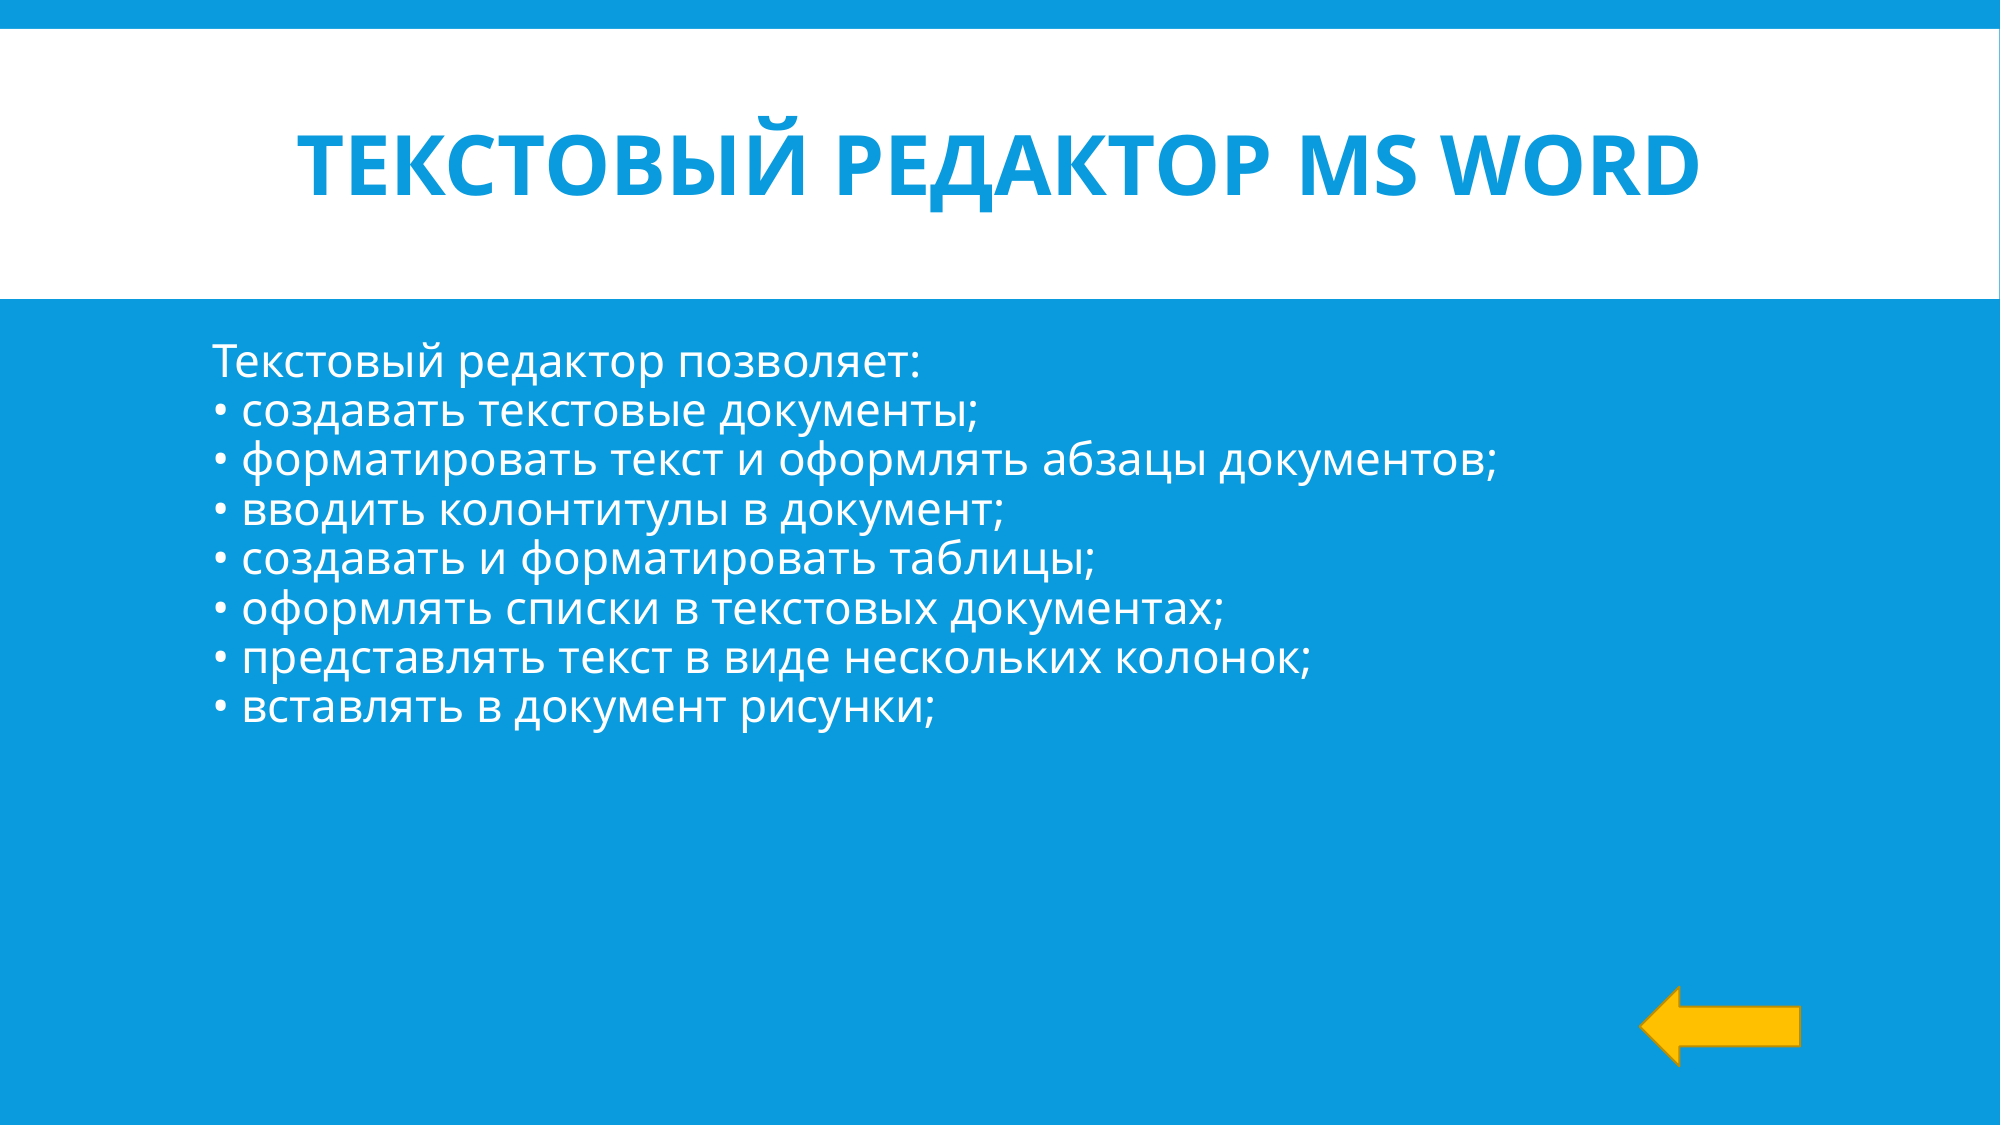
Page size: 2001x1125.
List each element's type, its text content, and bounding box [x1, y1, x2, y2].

text_box [1638, 985, 1802, 1068]
title Текстовый редактор MS Word [197, 46, 1803, 295]
list Текстовый редактор позволяет: • создавать текстовые документы; • форматировать текст и оформлять абзацы документов; • вводить колонтитулы в документ; • создавать и форматировать таблицы; • оформлять списки в текстовых документах; • представлять текст в виде нескольких колонок; • вставлять в документ рисунки; [197, 329, 1803, 1020]
